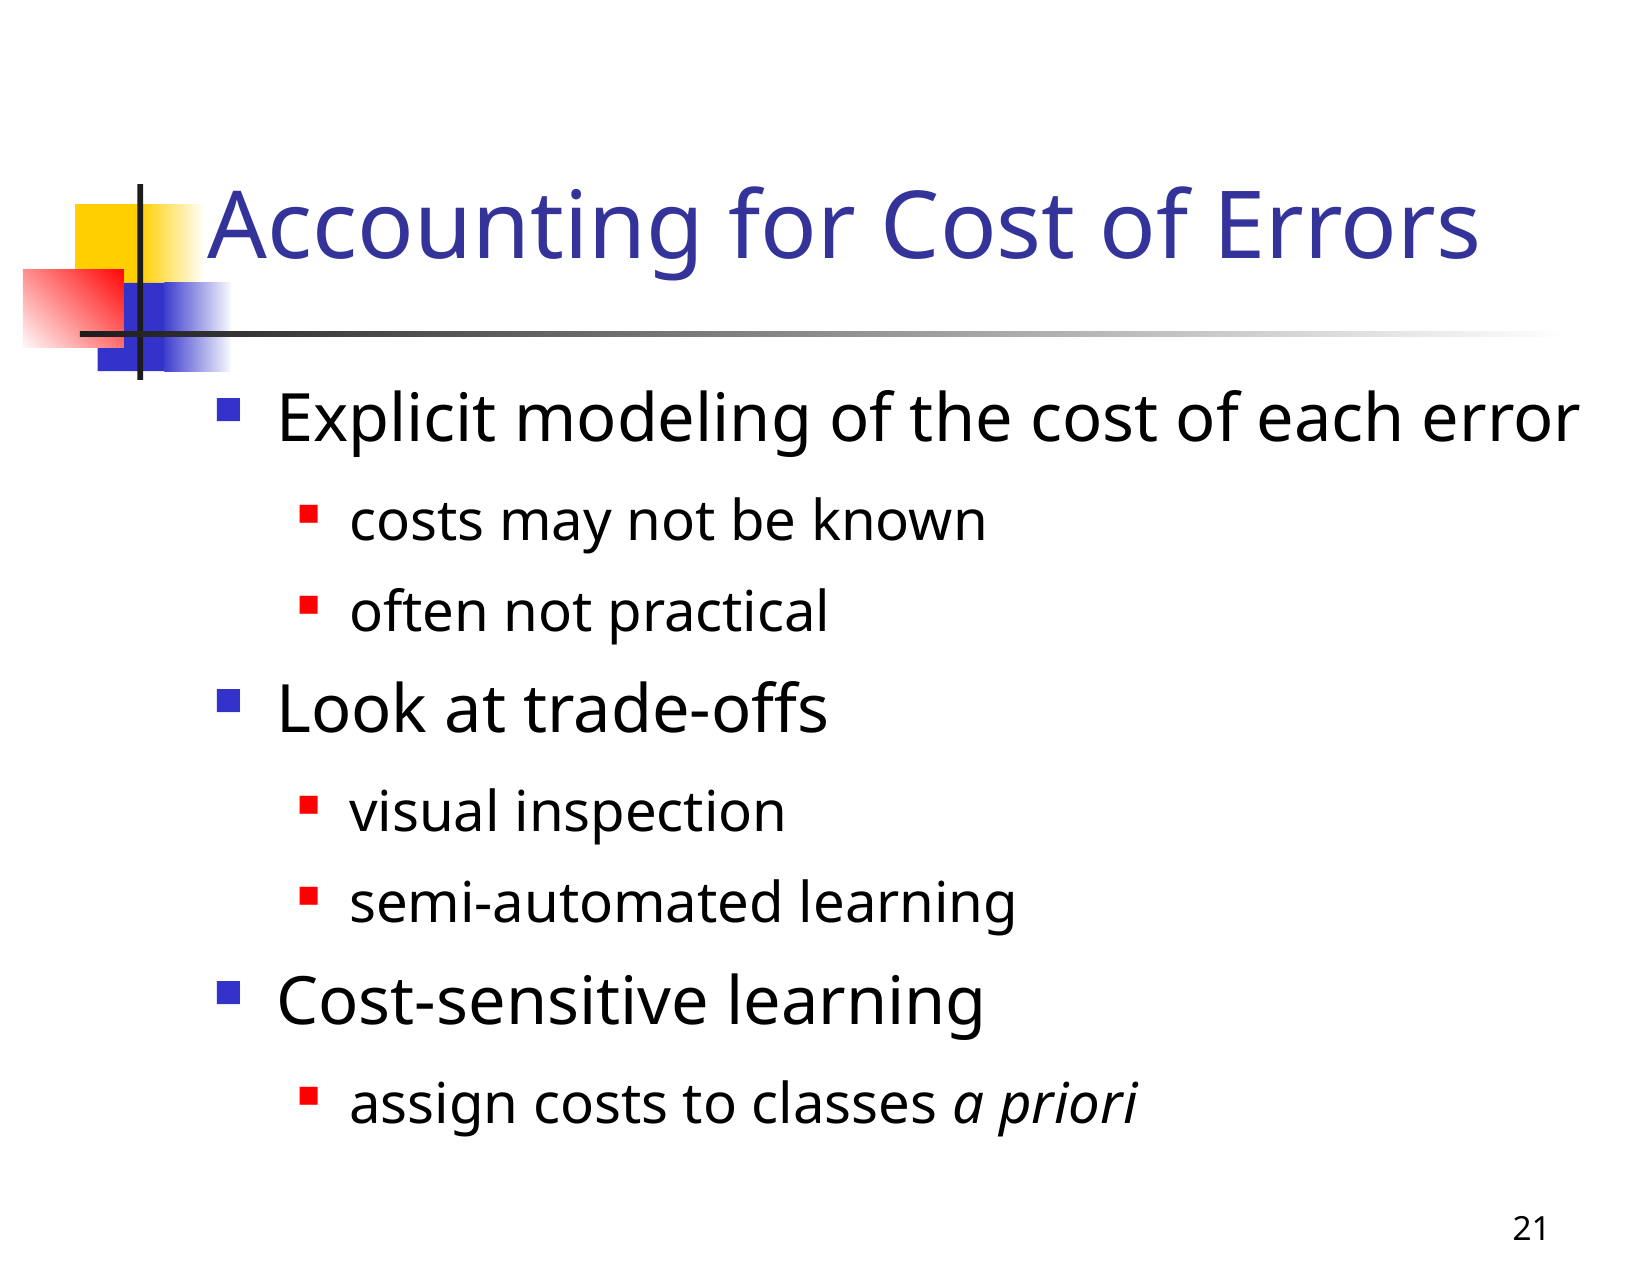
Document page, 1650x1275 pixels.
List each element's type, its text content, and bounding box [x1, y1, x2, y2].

list Explicit modeling of the cost of each error costs may not be known often not practical Look at trade-offs visual inspection semi-automated learning Cost-sensitive learning assign costs to classes a priori [213, 374, 1616, 1141]
slide_number 21 [1223, 1175, 1568, 1261]
title Accounting for Cost of Errors [207, 114, 1614, 328]
